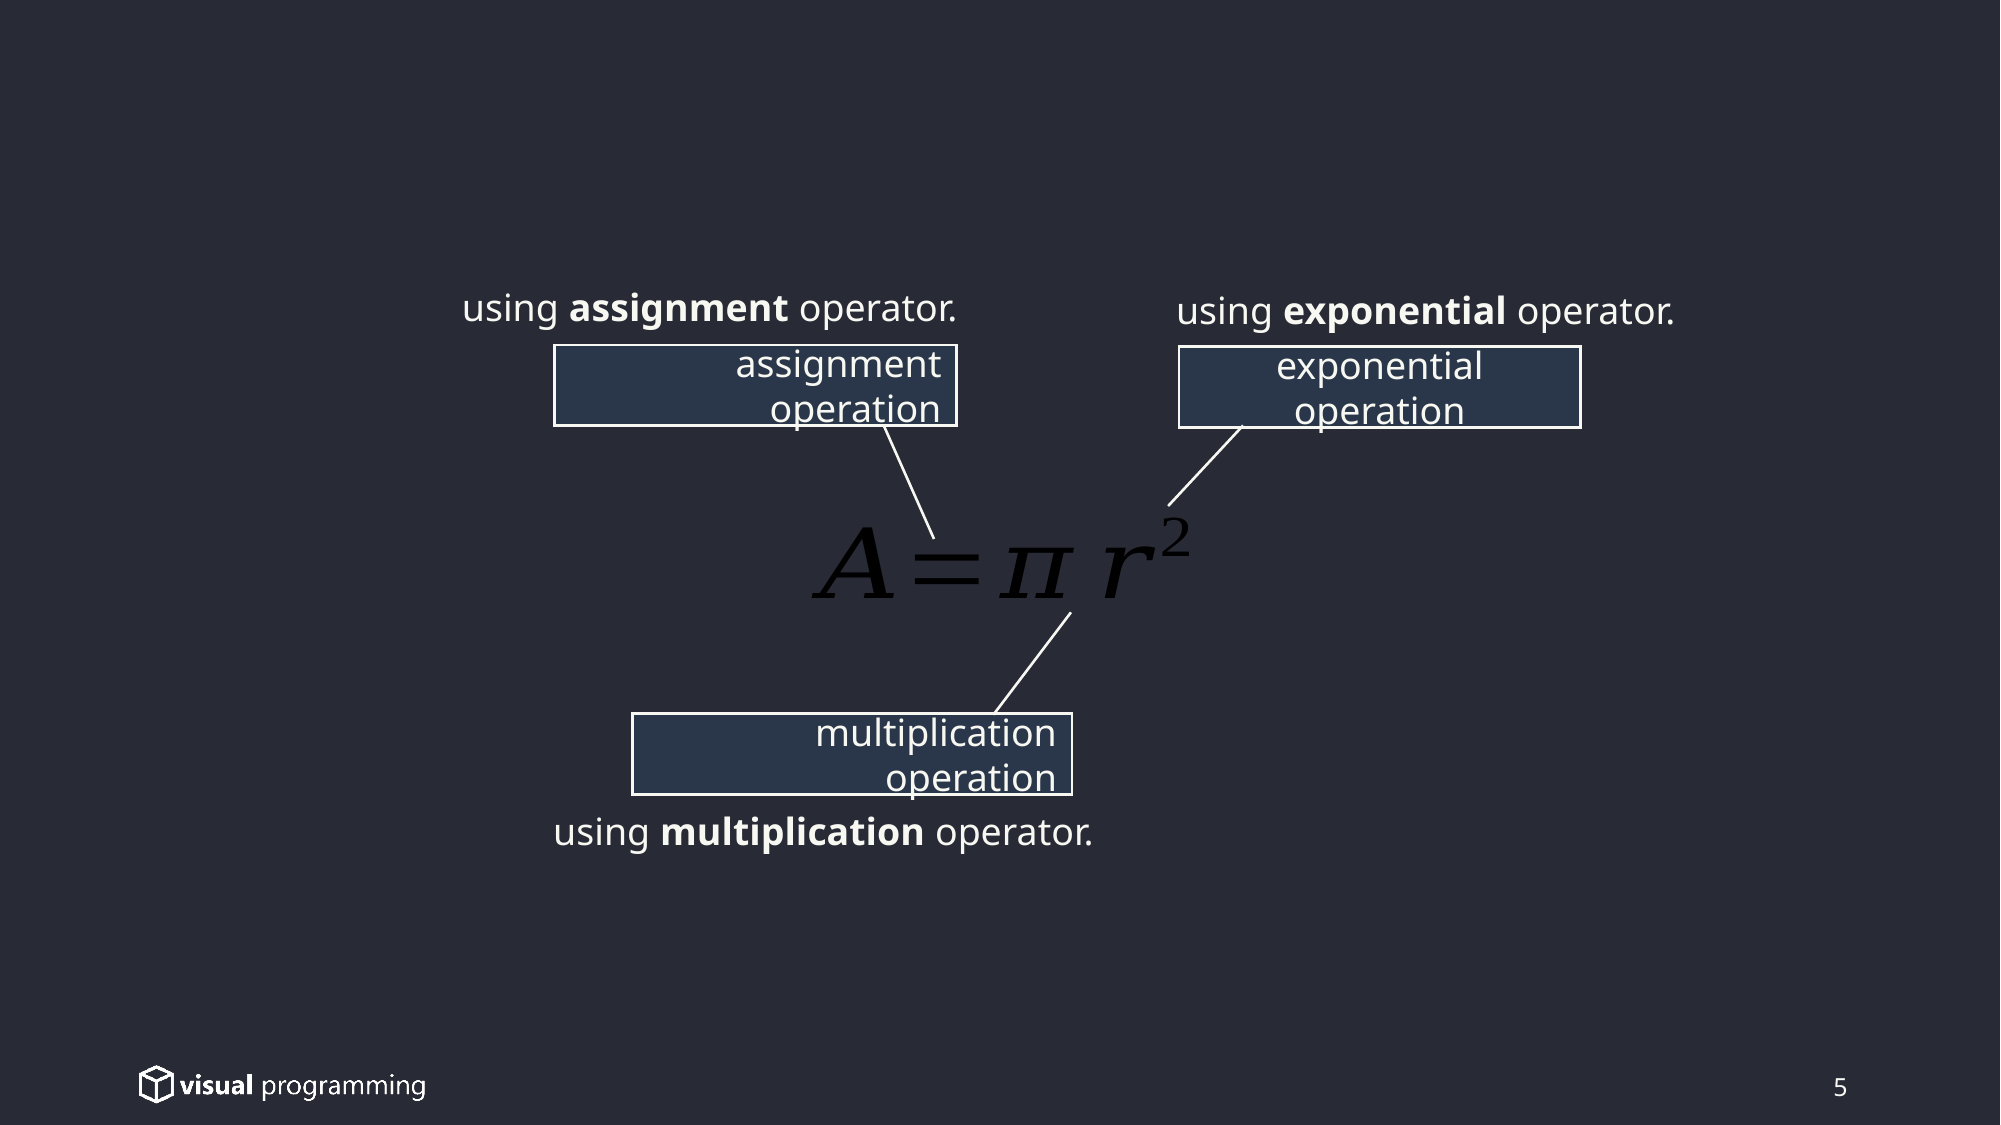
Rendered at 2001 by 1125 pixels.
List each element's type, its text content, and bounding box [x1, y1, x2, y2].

text_box using exponential operator. [1161, 279, 1690, 340]
text_box multiplication operation [632, 611, 1073, 796]
text_box using assignment operator. [447, 276, 973, 337]
picture [137, 1059, 443, 1117]
text_box using multiplication operator. [538, 800, 1109, 861]
text_box assignment operation [554, 344, 957, 540]
text_box exponential operation [1167, 345, 1582, 507]
slide_number 5 [1751, 1058, 1863, 1119]
